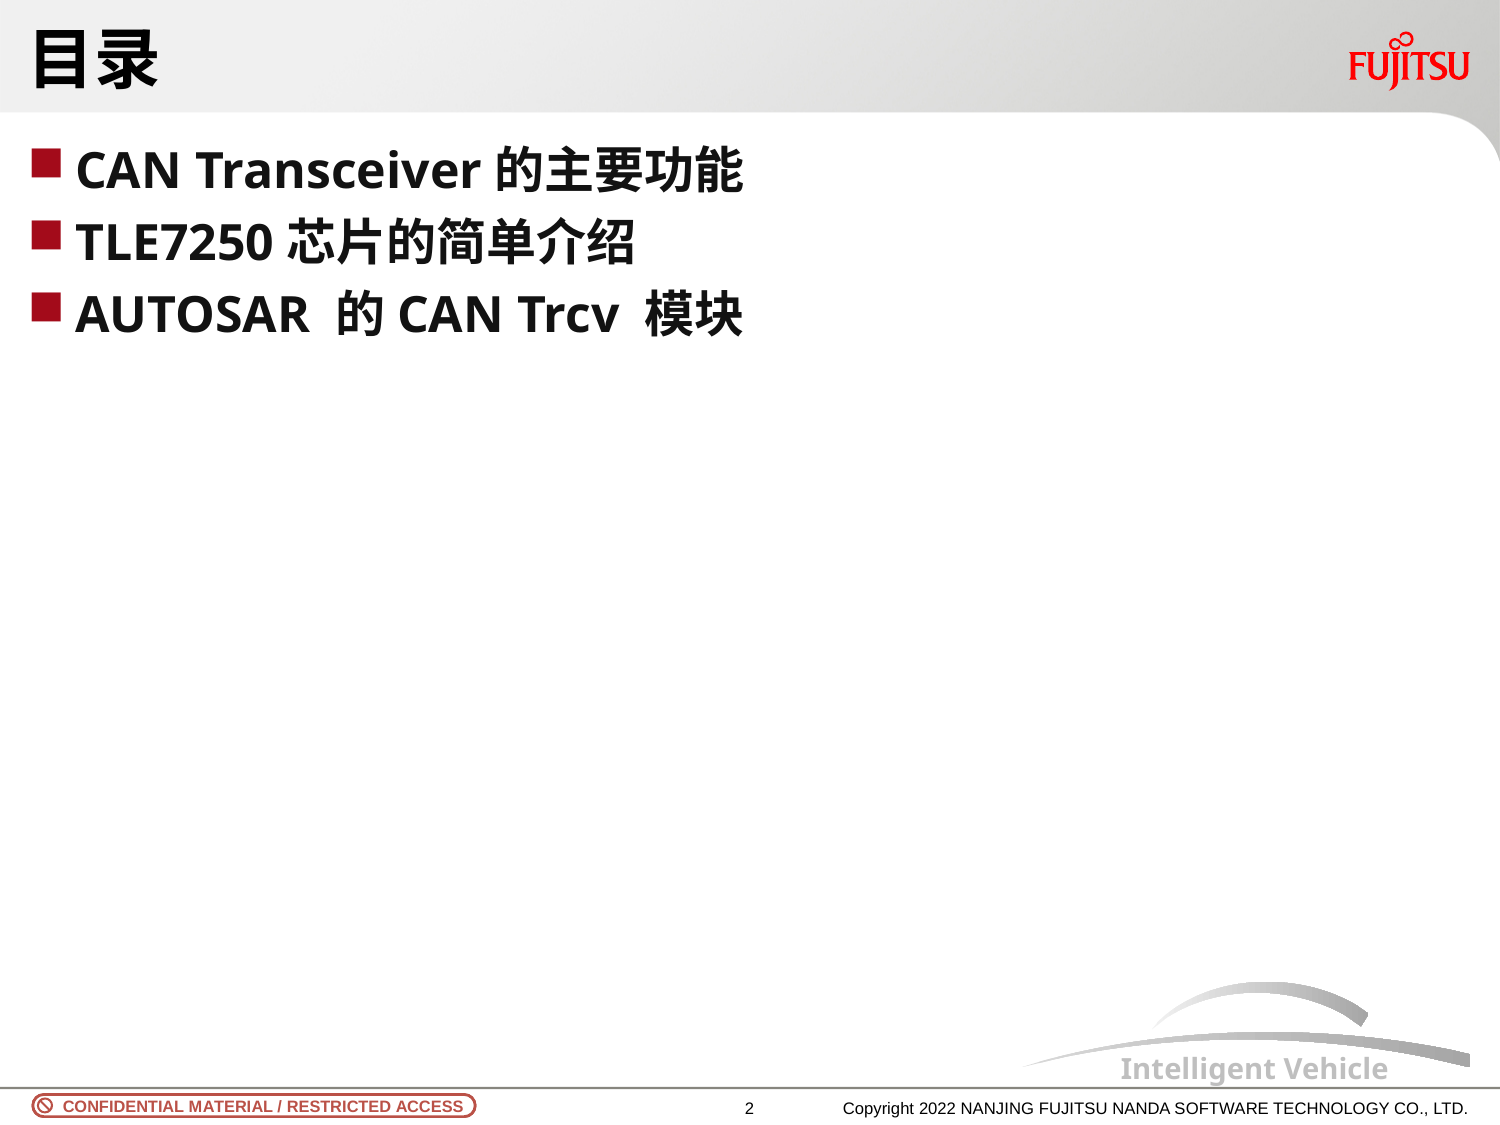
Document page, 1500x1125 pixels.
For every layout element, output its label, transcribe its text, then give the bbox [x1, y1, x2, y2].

title 目录 [27, 0, 1317, 114]
footer Copyright 2022 NANJING FUJITSU NANDA SOFTWARE TECHNOLOGY CO., LTD. [809, 1091, 1470, 1125]
picture [0, 0, 1500, 176]
list CAN Transceiver的主要功能 TLE7250芯片的简单介绍 AUTOSAR 的CAN Trcv 模块 [27, 142, 1469, 1061]
slide_number 1 [705, 1091, 794, 1125]
